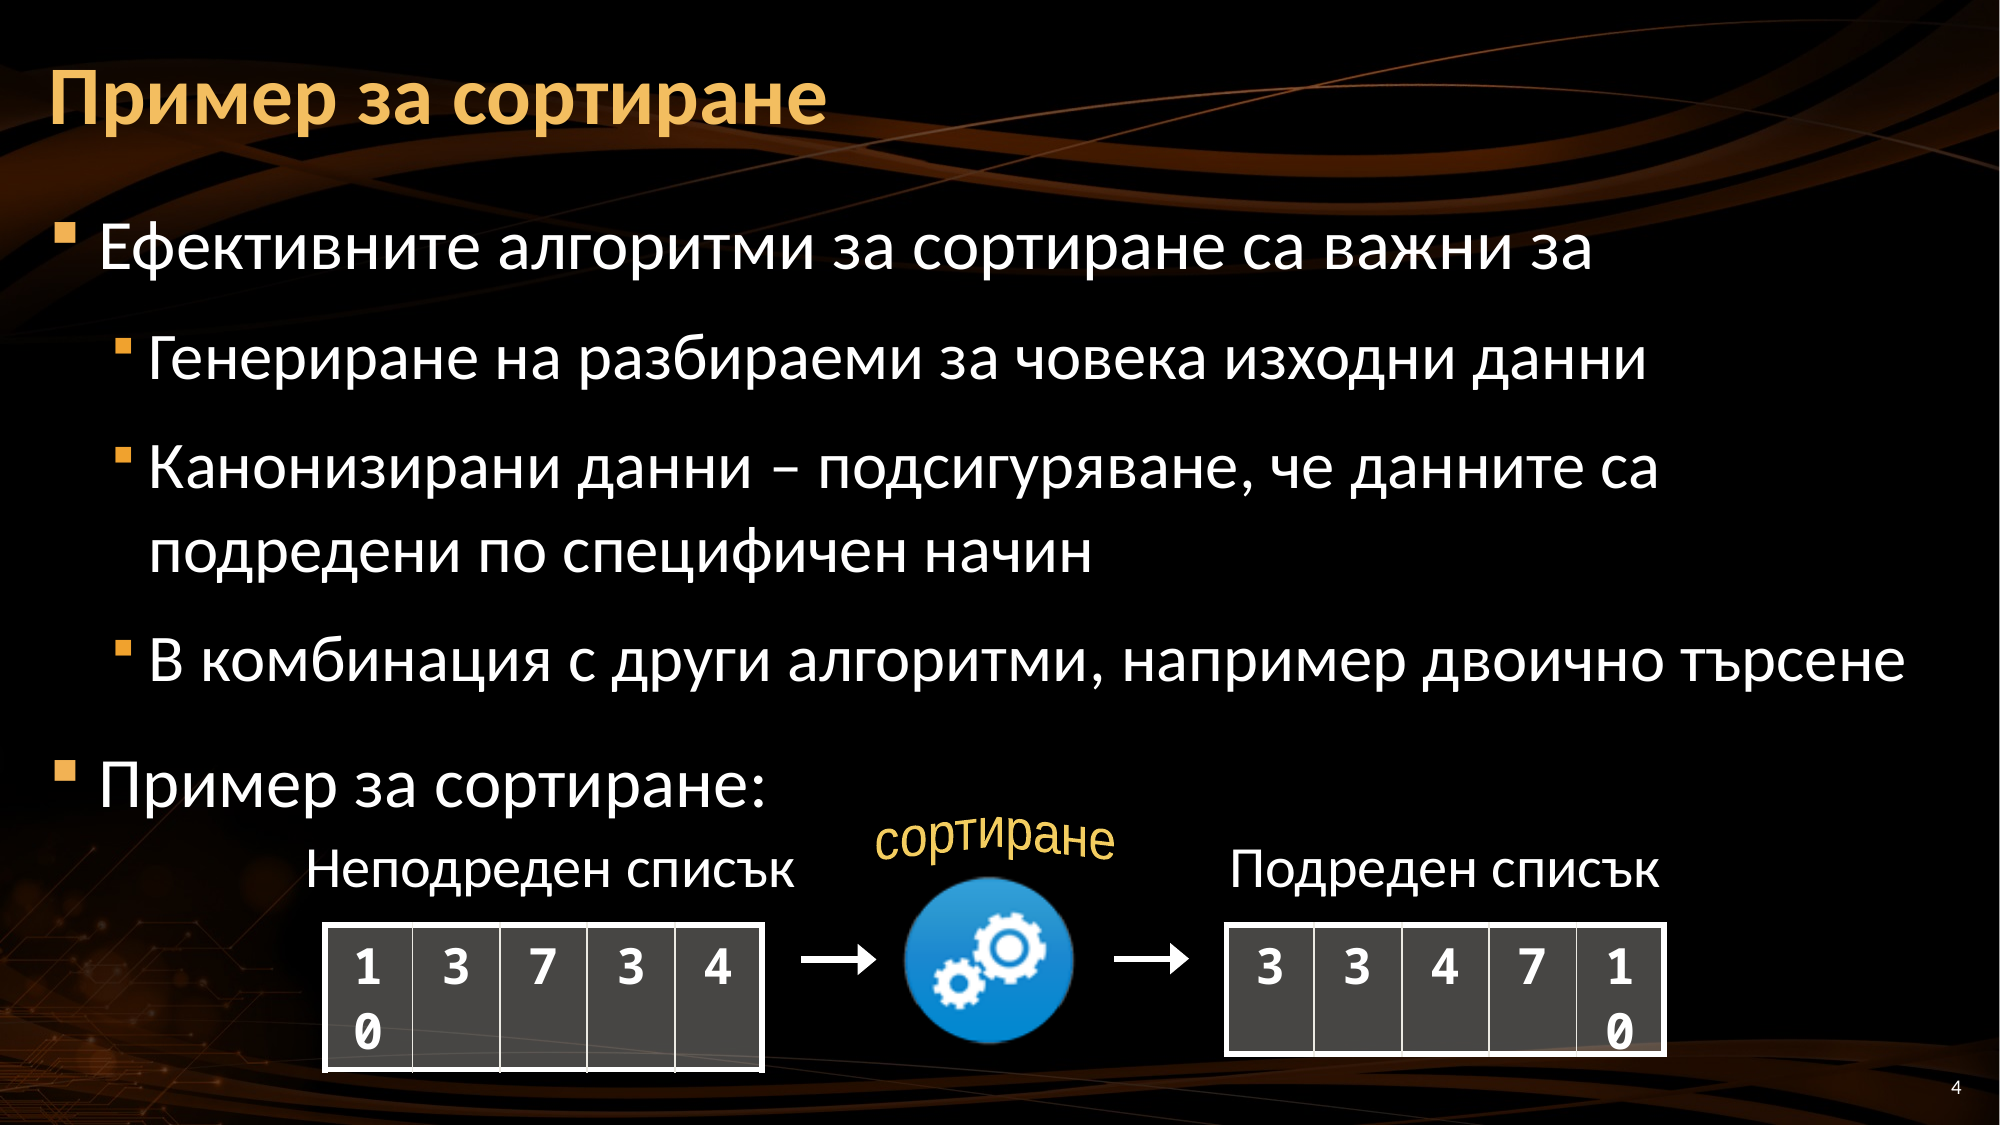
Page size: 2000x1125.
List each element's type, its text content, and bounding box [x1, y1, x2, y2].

table_header 10 [1577, 928, 1661, 1051]
picture [0, 0, 2000, 1125]
text_box Неподреден списък [290, 821, 811, 907]
table_header 4 [1403, 928, 1488, 1051]
table_header 4 [676, 928, 759, 1067]
table_header 3 [1229, 928, 1313, 1051]
list Ефективните алгоритми за сортиране са важни за Генериране на разбираеми за човека изходни данни Канонизирани данни – подсигуряване, че данните са подредени по специфичен начин В комбинация с други алгоритми, например двоично търсене Пример за сортиране: [31, 188, 1968, 1103]
table_header 7 [501, 928, 586, 1067]
title Пример за сортиране [30, 6, 1602, 189]
table_header 3 [1315, 928, 1401, 1051]
table_header 3 [588, 928, 674, 1067]
text_box Подреден списък [1214, 821, 1676, 907]
table_header 7 [1490, 928, 1576, 1051]
table_header 10 [328, 928, 412, 1067]
table_header 3 [413, 928, 499, 1067]
